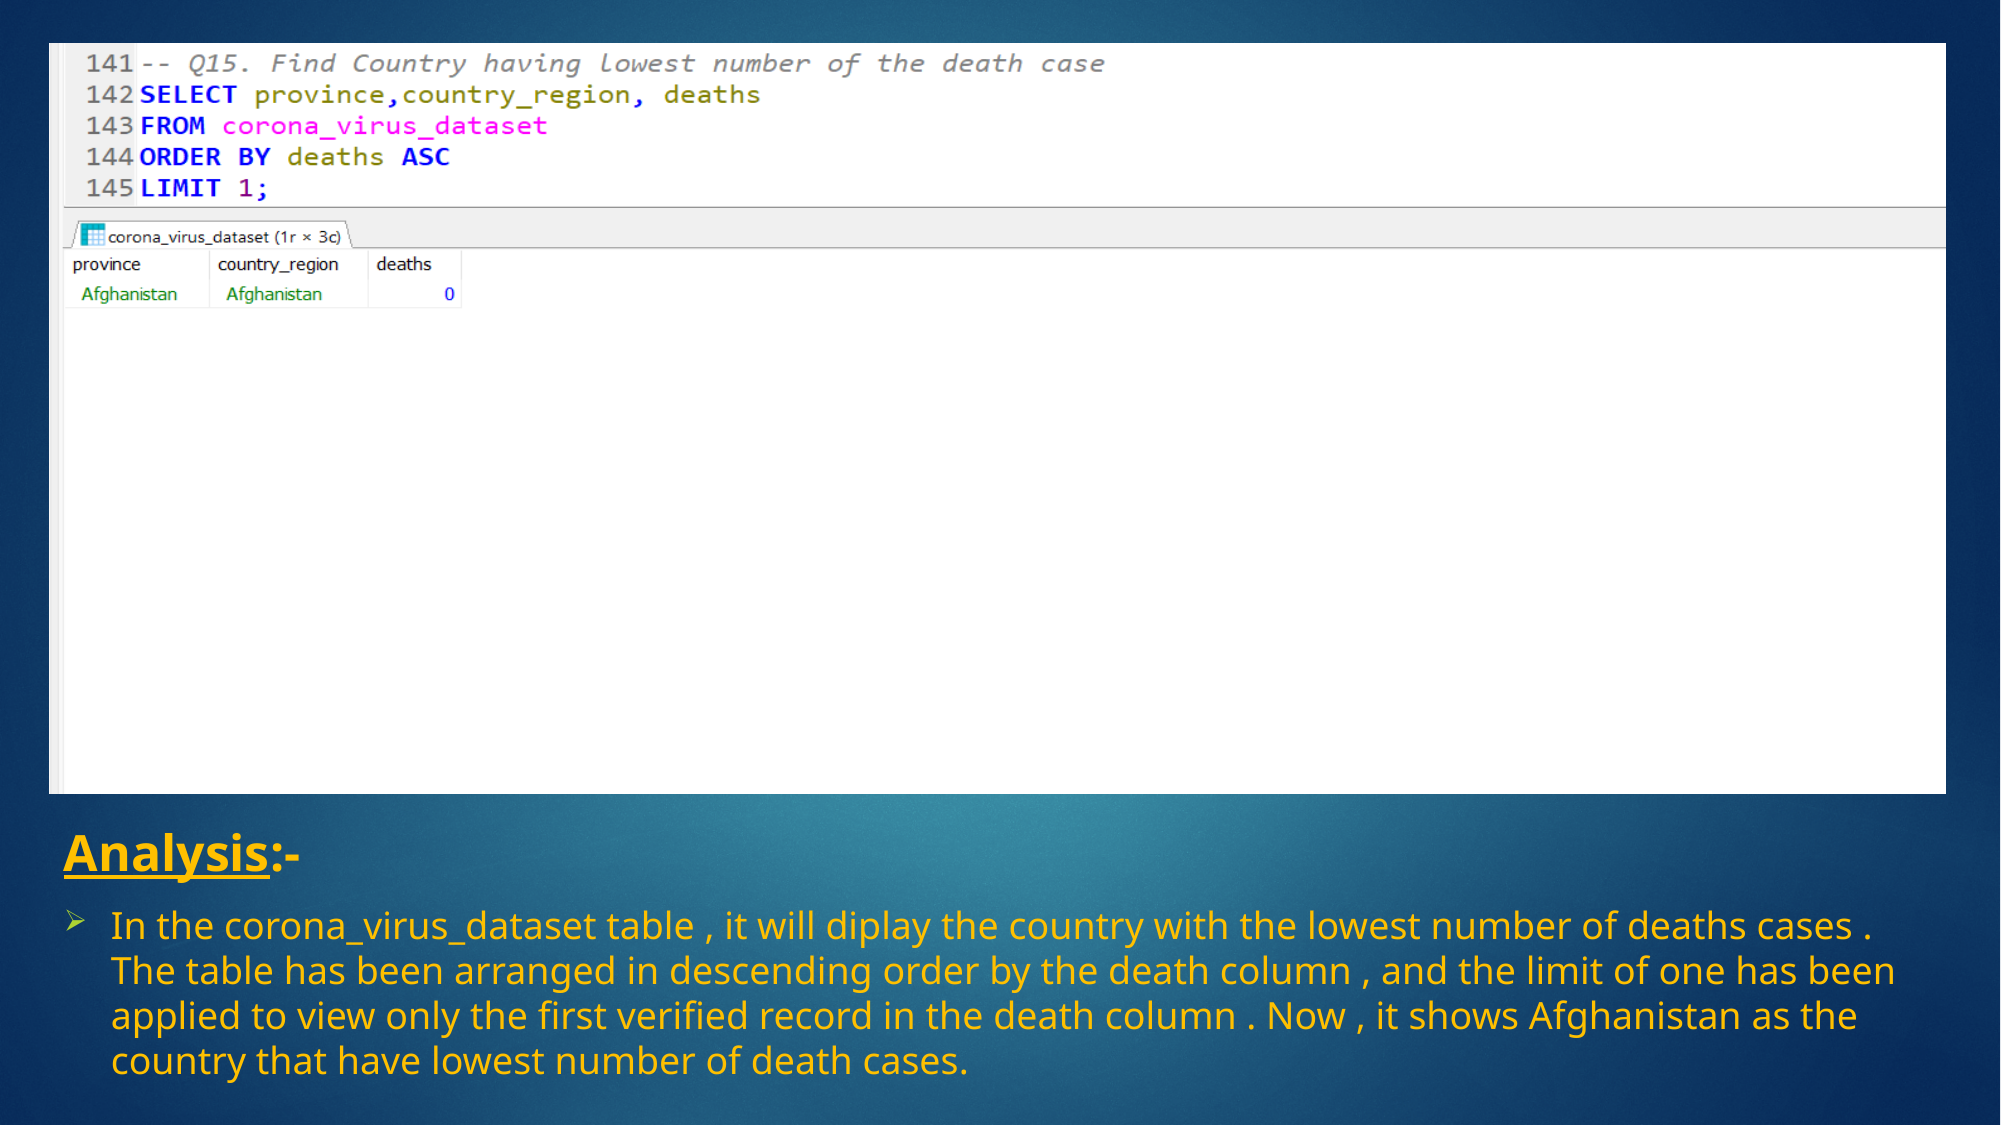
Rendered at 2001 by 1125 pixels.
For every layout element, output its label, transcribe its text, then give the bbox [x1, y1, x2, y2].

list Analysis:- In the corona_virus_dataset table , it will diplay the country with the lowest number of deaths cases . The table has been arranged in descending order by the death column , and the limit of one has been applied to view only the first verified record in the death column . Now , it shows Afghanistan as the country that have lowest number of death cases. [49, 835, 1946, 1067]
picture [48, 43, 1946, 794]
